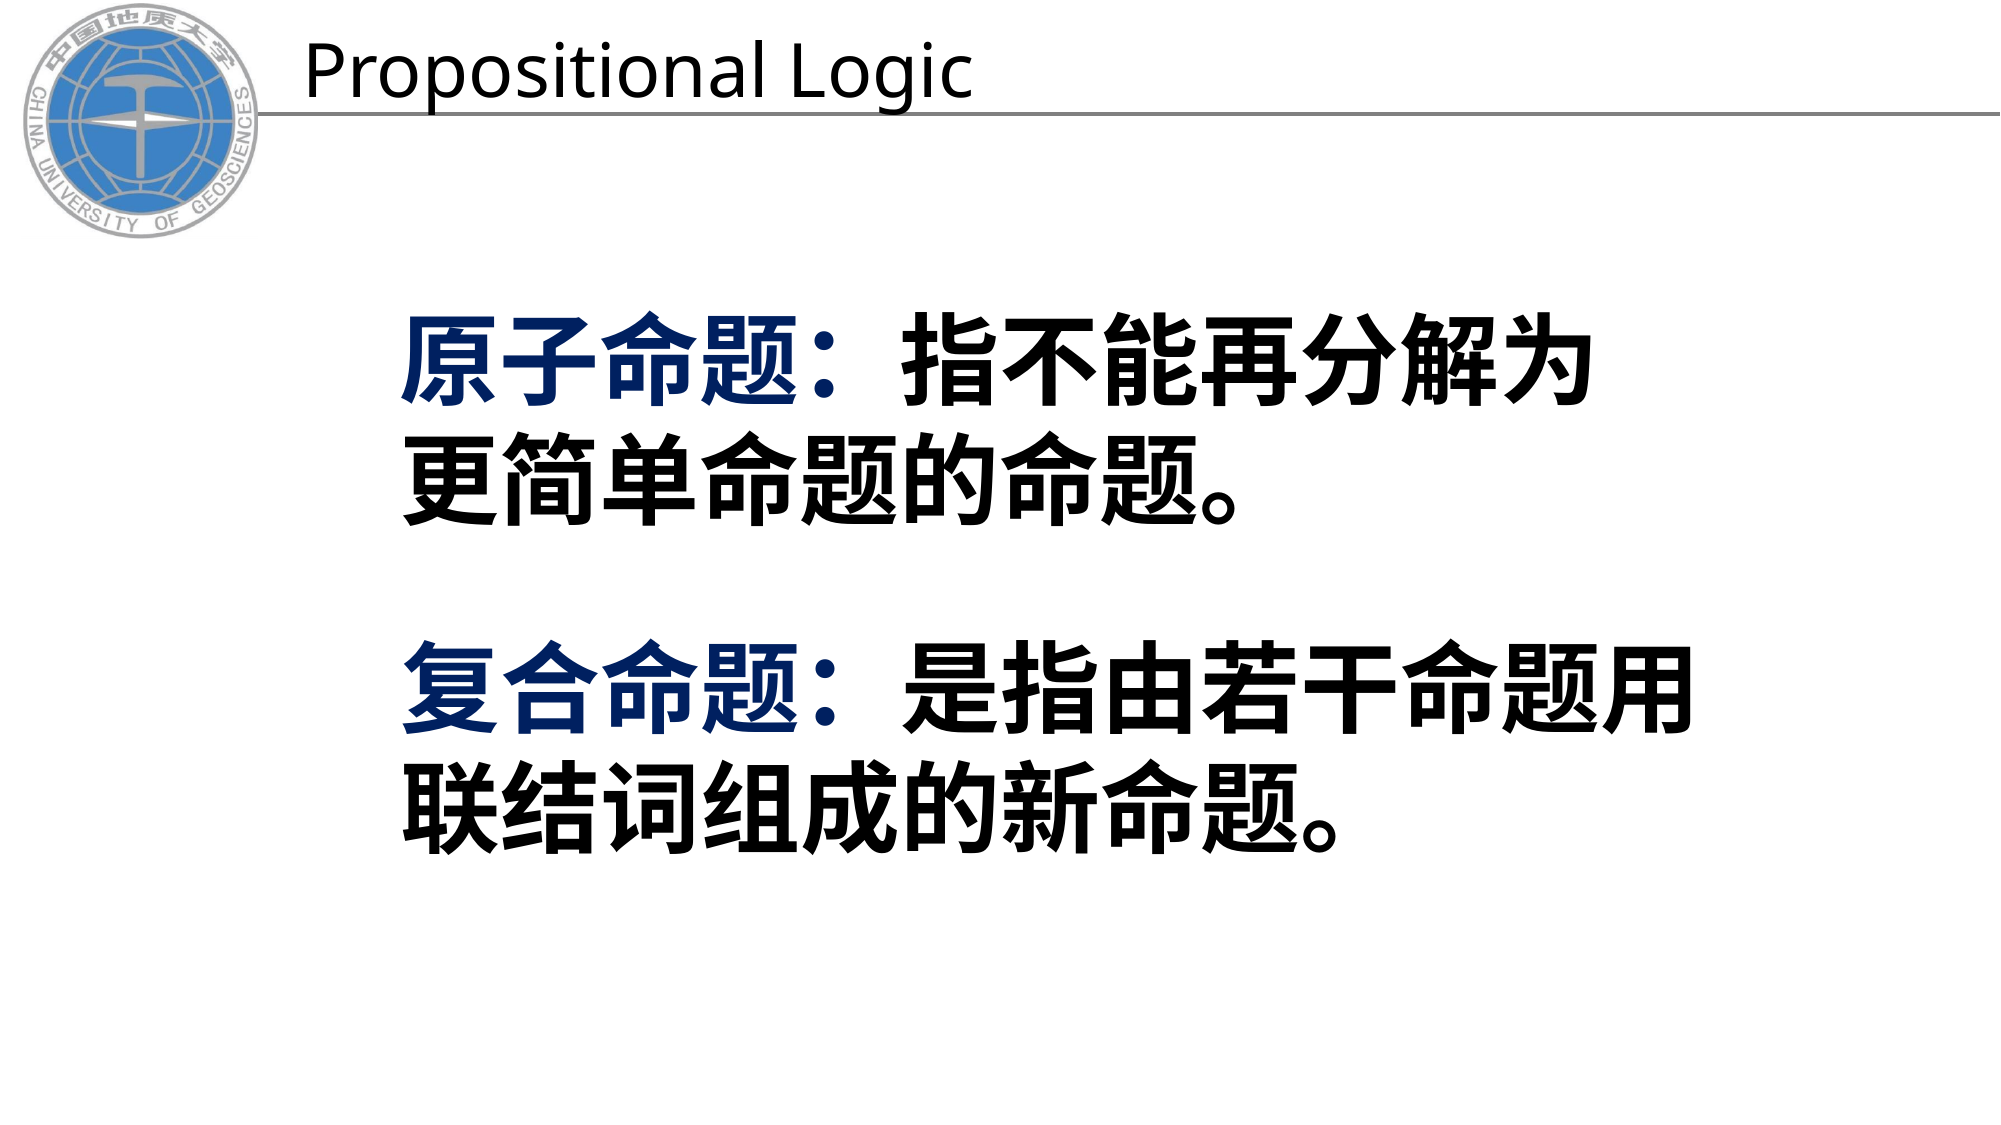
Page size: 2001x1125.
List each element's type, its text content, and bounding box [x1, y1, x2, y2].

text_box 复合命题：是指由若干命题用 联结词组成的新命题。 [385, 618, 1716, 873]
picture [21, 3, 258, 239]
text_box Propositional Logic [287, 15, 1233, 120]
text_box 原子命题：指不能再分解为 更简单命题的命题。 [385, 290, 1615, 545]
